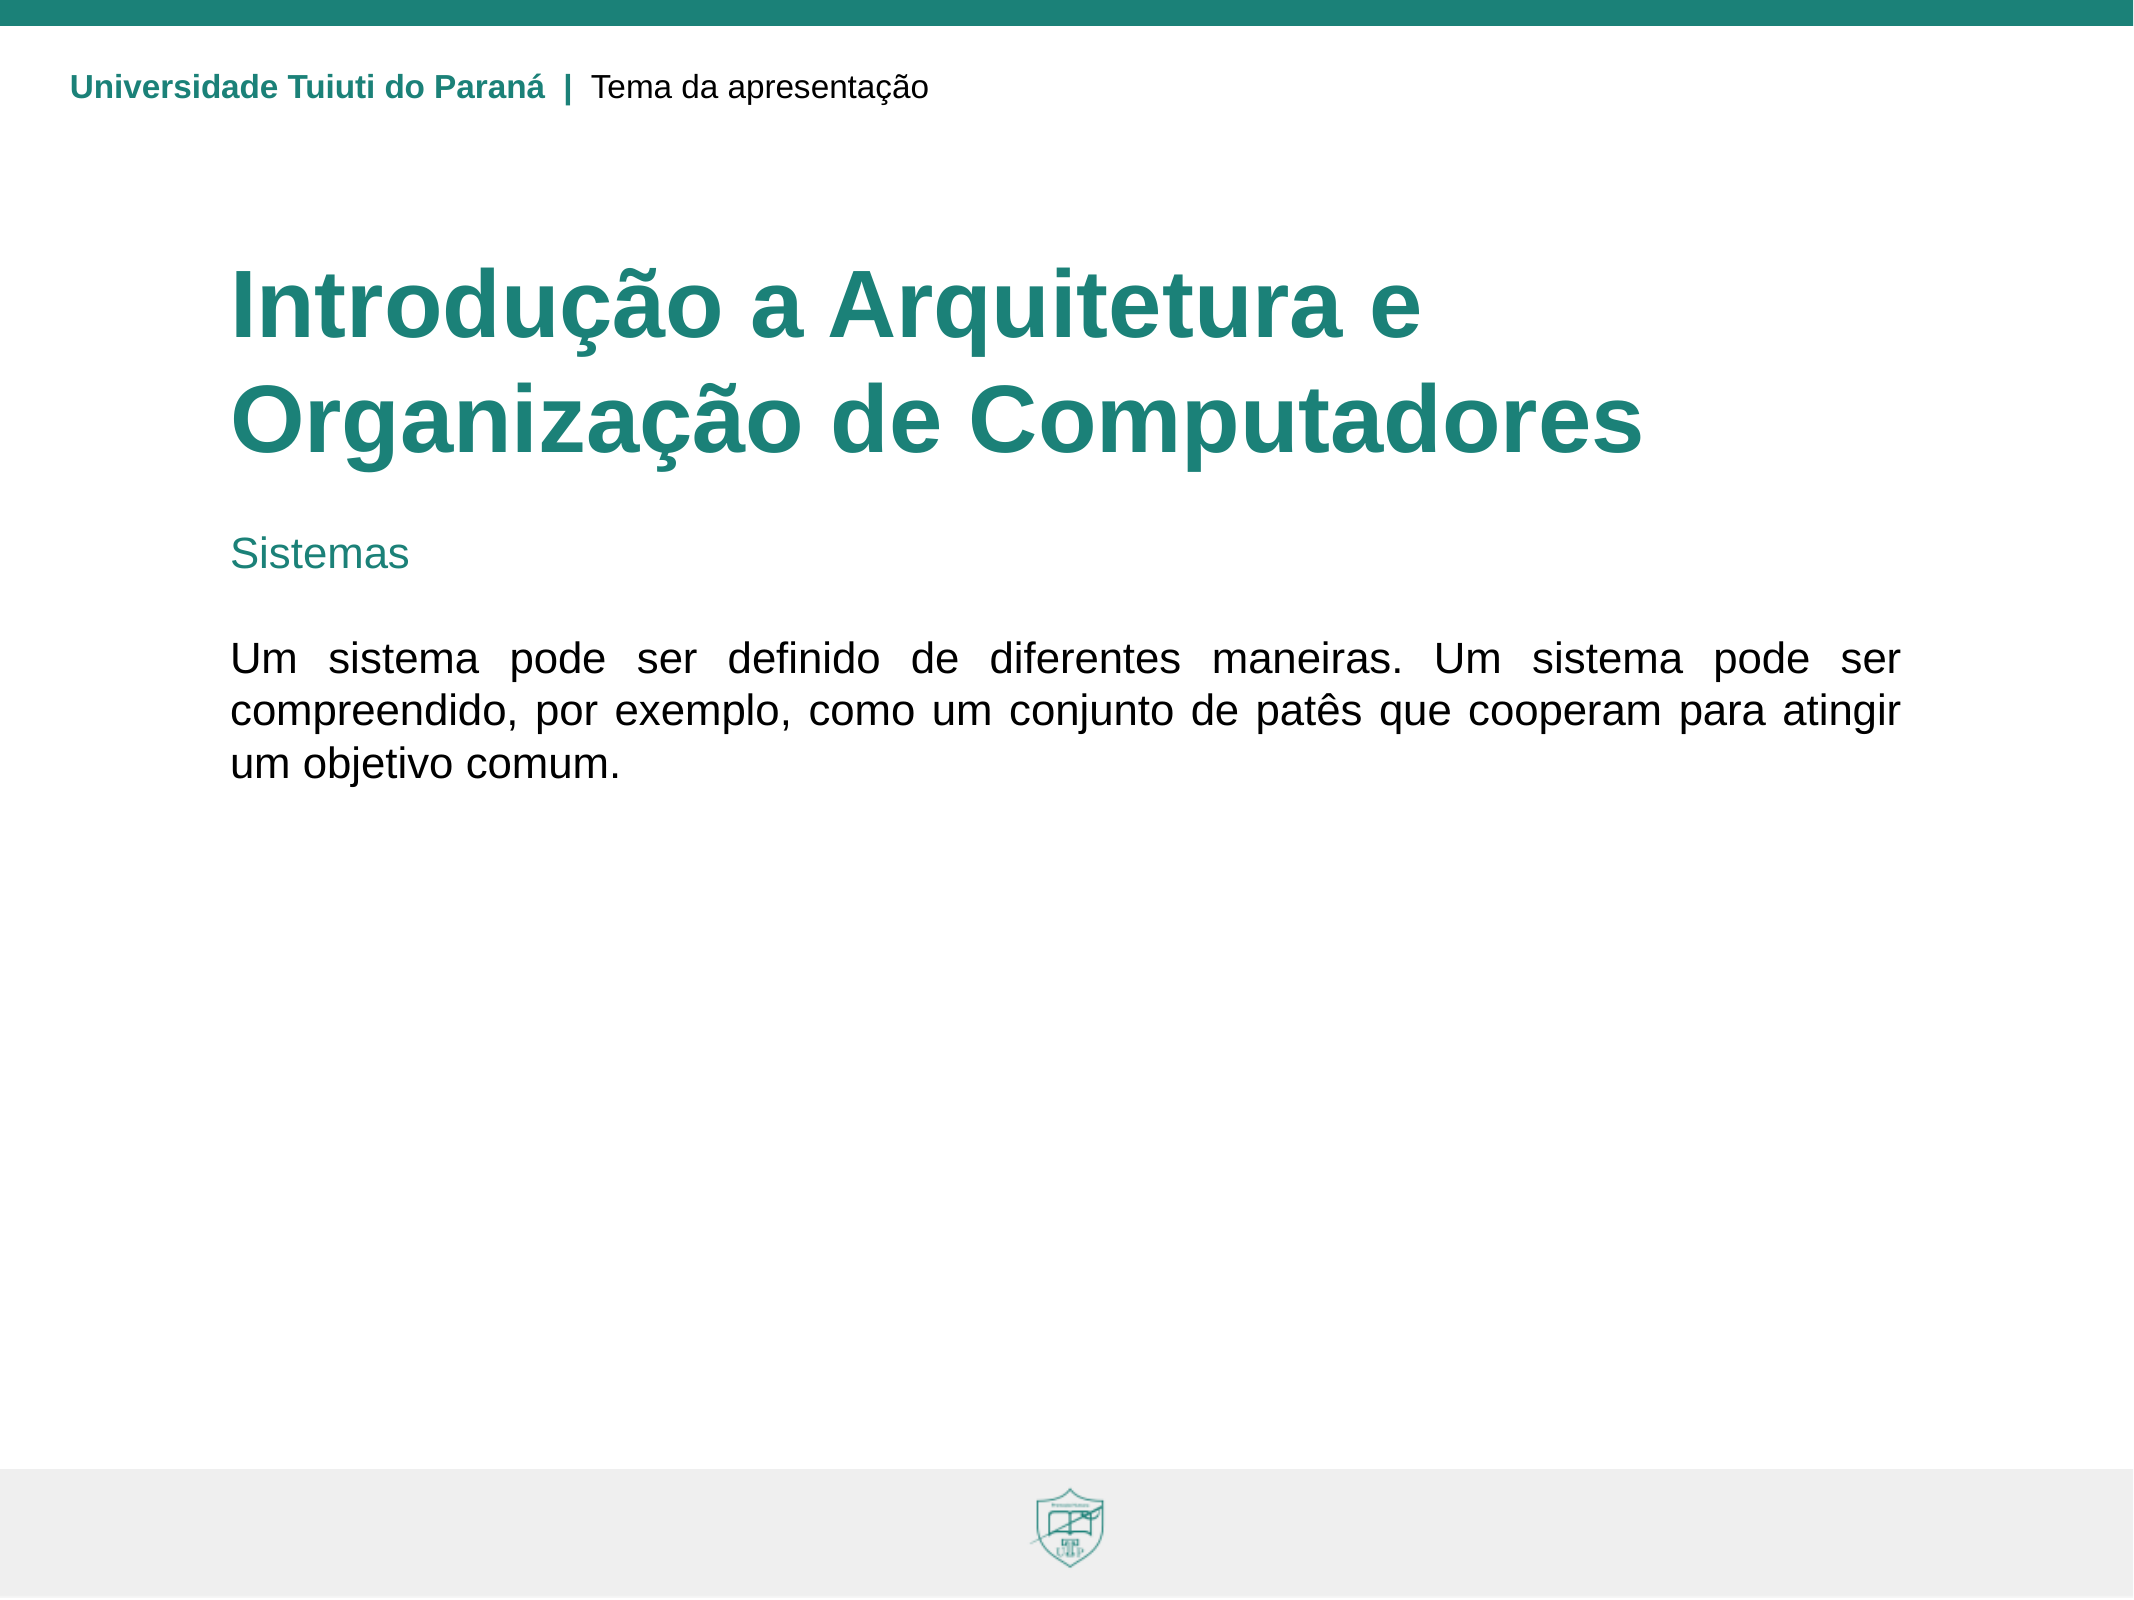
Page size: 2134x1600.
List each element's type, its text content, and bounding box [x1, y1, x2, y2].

picture [0, 1469, 2134, 1598]
picture [0, 0, 2134, 26]
text_box Universidade Tuiuti do Paraná | Tema da apresentação [63, 59, 936, 112]
text_box Introdução a Arquitetura e Organização de Computadores Sistemas Um sistema pode ser definido de diferentes maneiras. Um sistema pode ser compreendido, por exemplo, como um conjunto de patês que cooperam para atingir um objetivo comum. [223, 235, 1910, 793]
